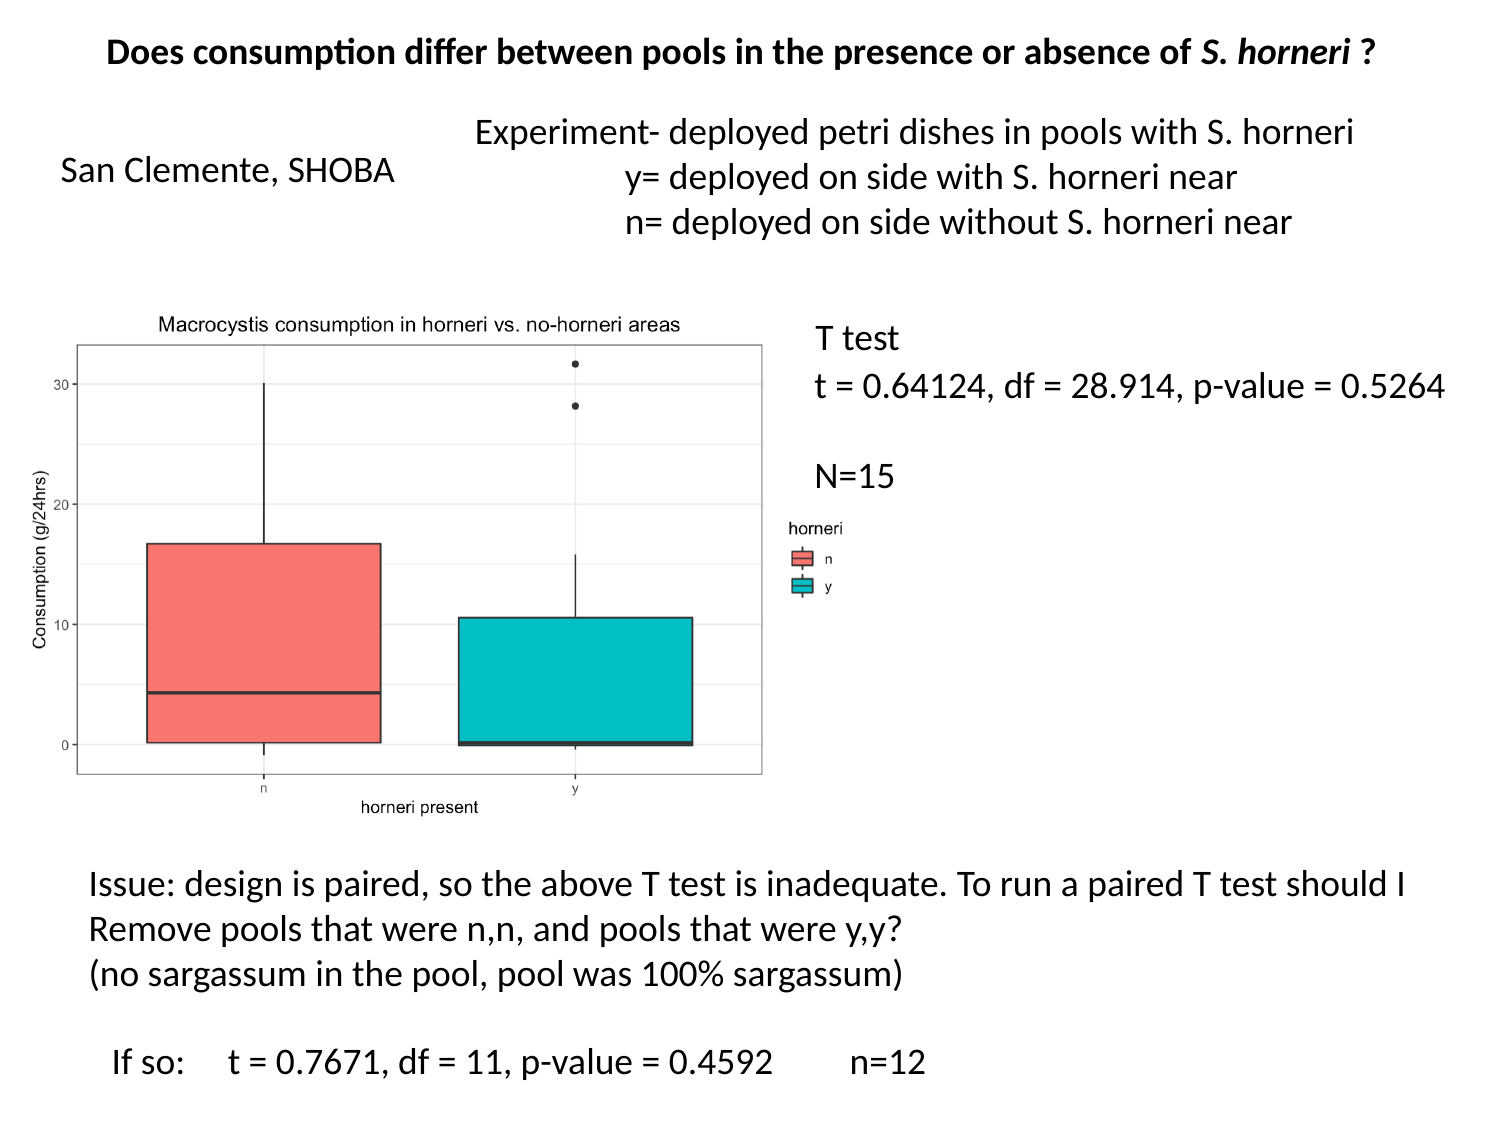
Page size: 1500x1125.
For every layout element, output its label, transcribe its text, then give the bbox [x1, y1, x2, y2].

text_box San Clemente, SHOBA [45, 137, 460, 243]
text_box Issue: design is paired, so the above T test is inadequate. To run a paired T test should I Remove pools that were n,n, and pools that were y,y? (no sargassum in the pool, pool was 100% sargassum) [73, 851, 1432, 1002]
text_box T test [858, 305, 915, 366]
text_box Experiment- deployed petri dishes in pools with S. horneri y= deployed on side with S. horneri near n= deployed on side without S. horneri near [460, 100, 1371, 250]
text_box t = 0.64124, df = 28.914, p-value = 0.5264 N=15 [861, 353, 1461, 504]
text_box Does consumption differ between pools in the presence or absence of S. horneri ? [91, 19, 1469, 80]
picture [18, 305, 858, 834]
text_box If so: t = 0.7671, df = 11, p-value = 0.4592 n=12 [96, 1029, 943, 1090]
